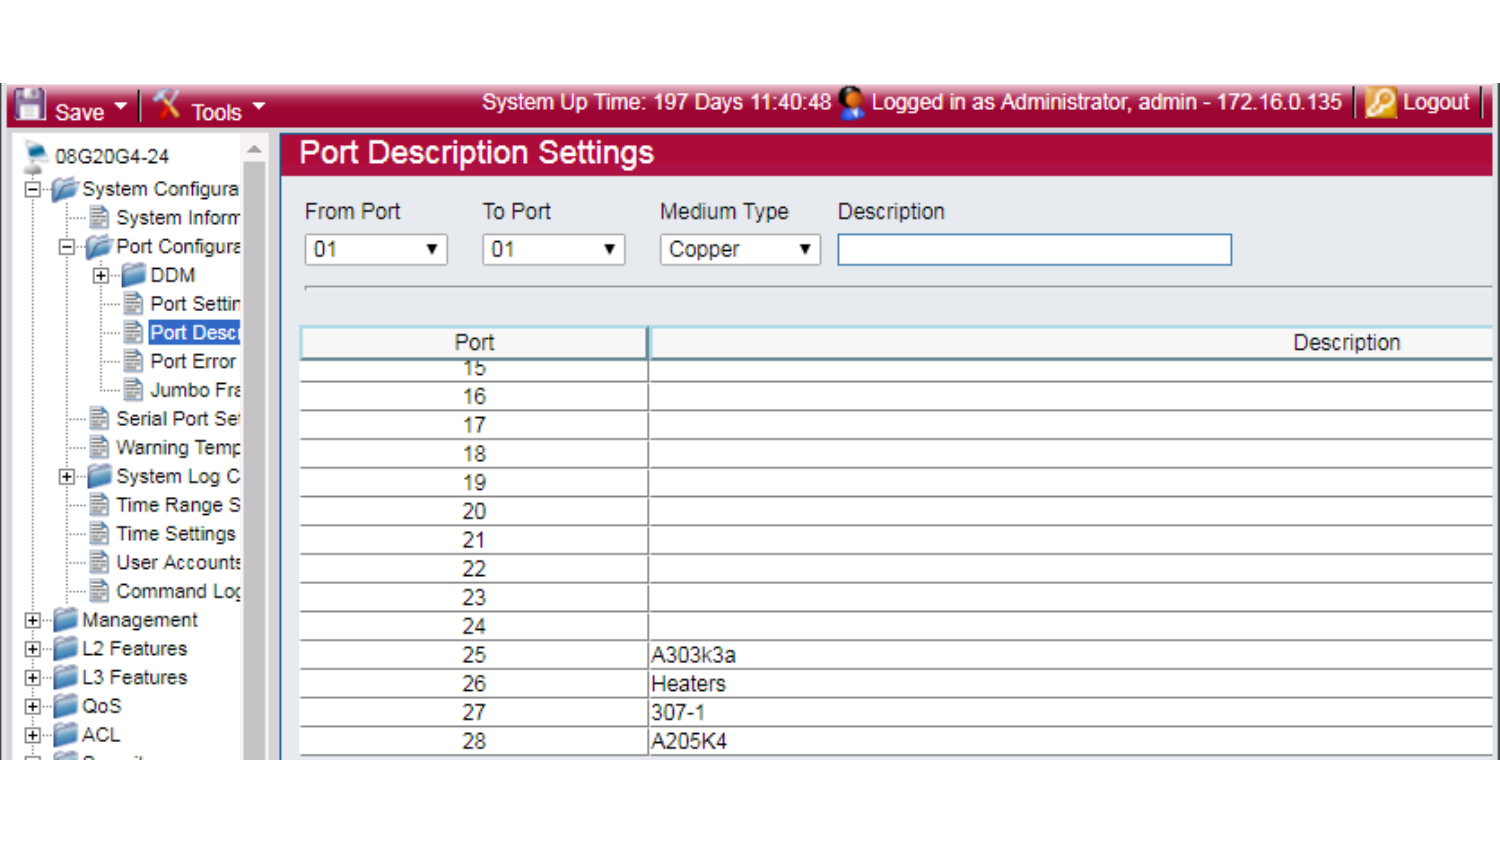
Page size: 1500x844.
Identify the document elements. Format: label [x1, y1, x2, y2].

picture [0, 83, 1500, 761]
